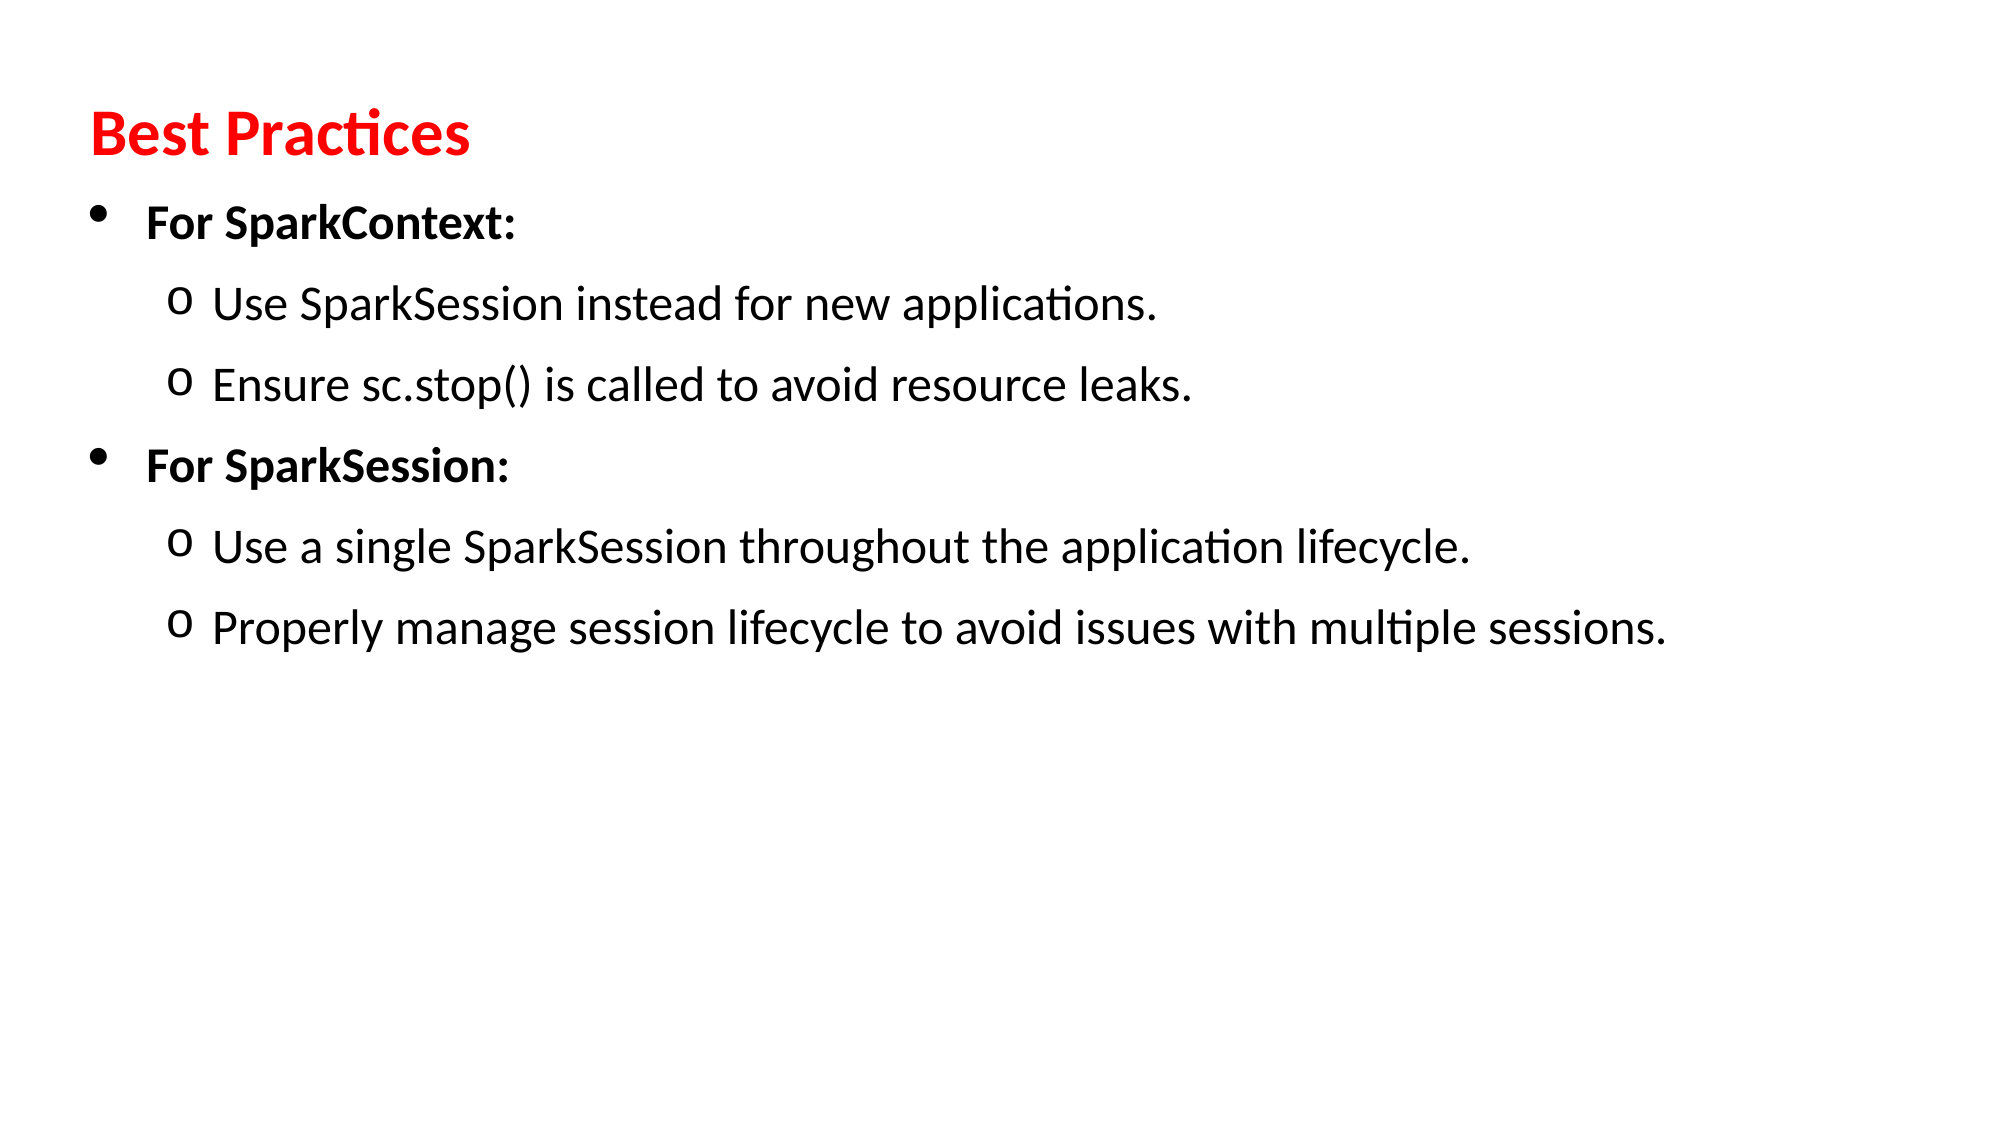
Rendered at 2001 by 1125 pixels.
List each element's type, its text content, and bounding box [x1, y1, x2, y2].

text_box Best Practices For SparkContext: Use SparkSession instead for new applications. Ensure sc.stop() is called to avoid resource leaks. For SparkSession: Use a single SparkSession throughout the application lifecycle. Properly manage session lifecycle to avoid issues with multiple sessions. [75, 76, 1952, 662]
